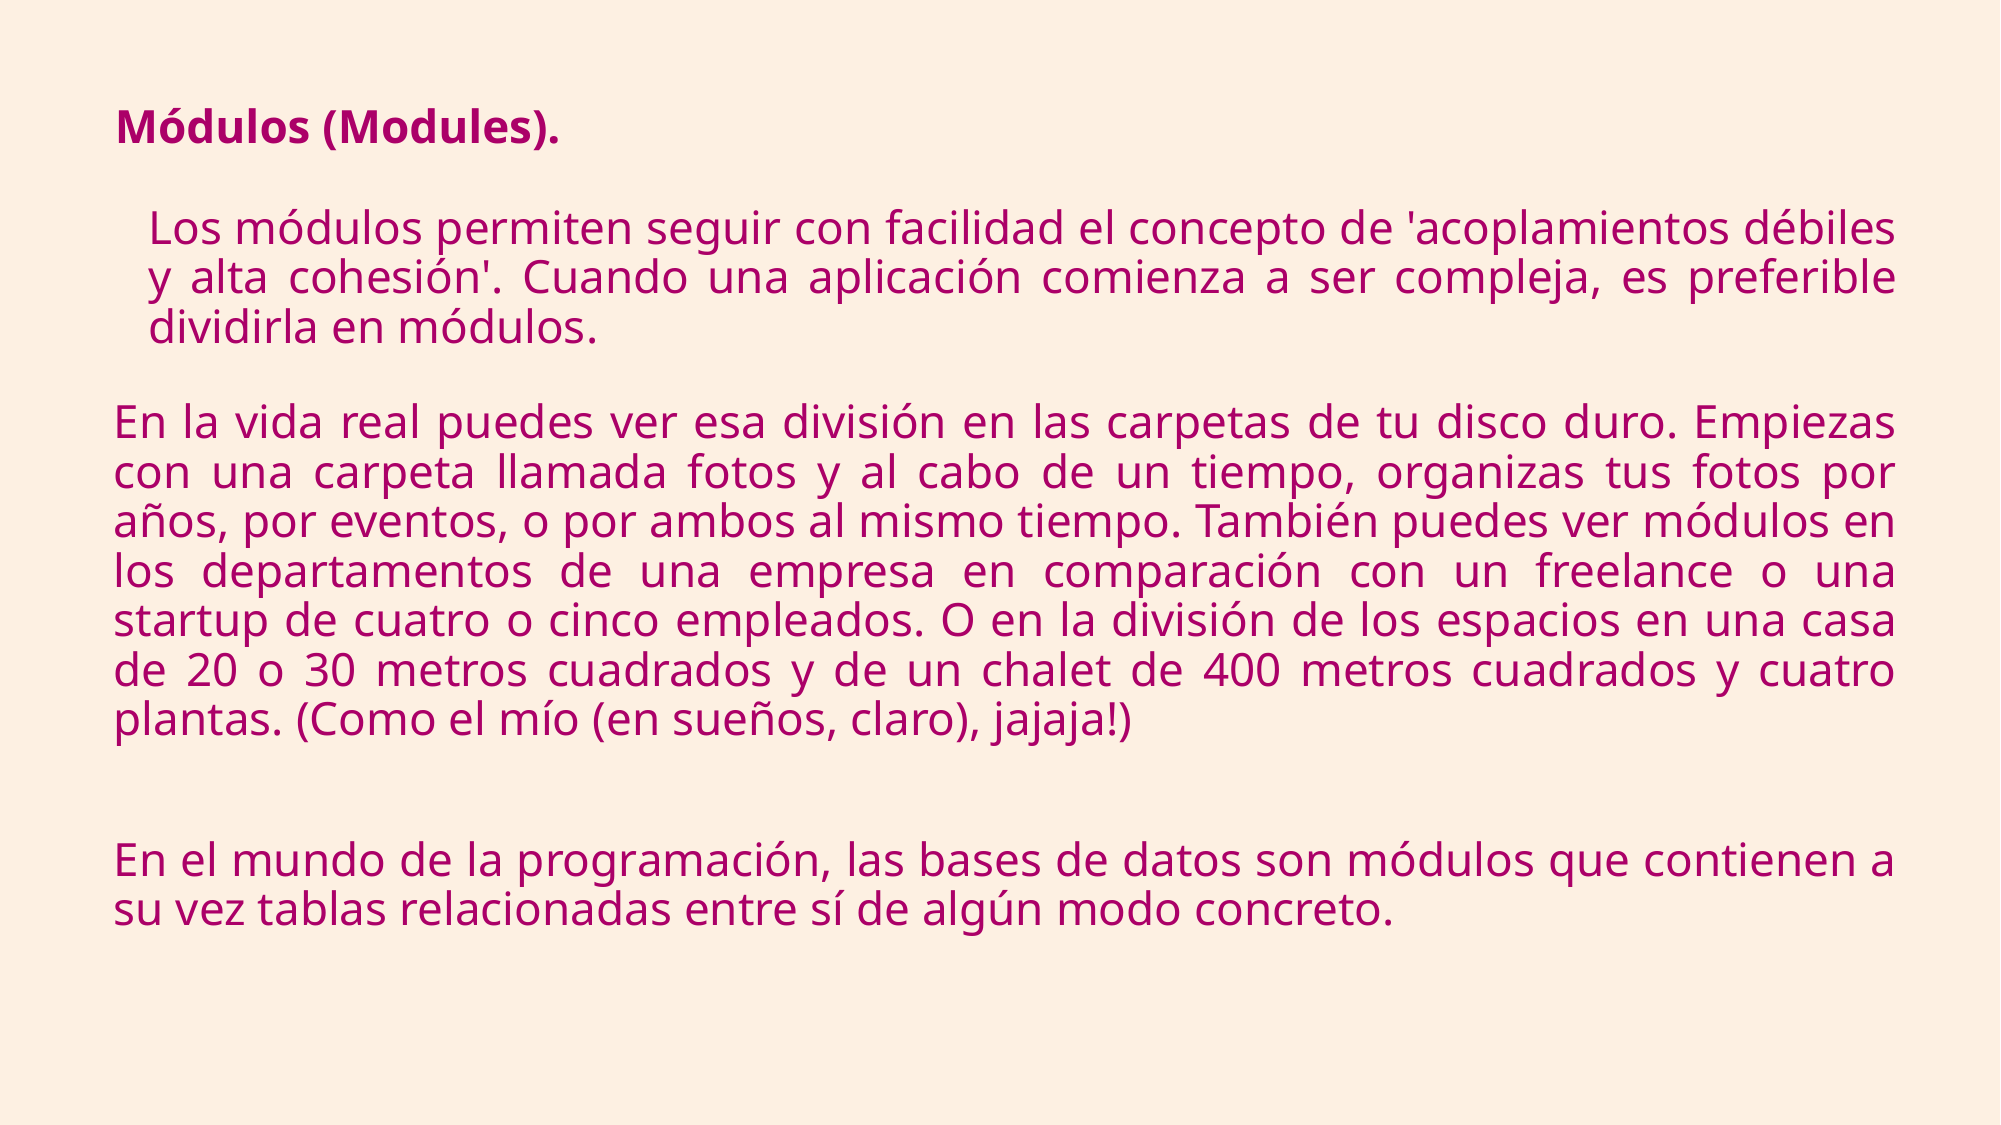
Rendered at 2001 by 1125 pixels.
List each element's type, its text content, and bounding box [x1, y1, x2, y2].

list En la vida real puedes ver esa división en las carpetas de tu disco duro. Empiezas con una carpeta llamada fotos y al cabo de un tiempo, organizas tus fotos por años, por eventos, o por ambos al mismo tiempo. También puedes ver módulos en los departamentos de una empresa en comparación con un freelance o una startup de cuatro o cinco empleados. O en la división de los espacios en una casa de 20 o 30 metros cuadrados y de un chalet de 400 metros cuadrados y cuatro plantas. (Como el mío (en sueños, claro), jajaja!) En el mundo de la programación, las bases de datos son módulos que contienen a su vez tablas relacionadas entre sí de algún modo concreto. [98, 606, 1913, 729]
list Los módulos permiten seguir con facilidad el concepto de 'acoplamientos débiles y alta cohesión'. Cuando una aplicación comienza a ser compleja, es preferible dividirla en módulos. [133, 218, 1914, 341]
title Módulos (Modules). [98, 94, 577, 218]
